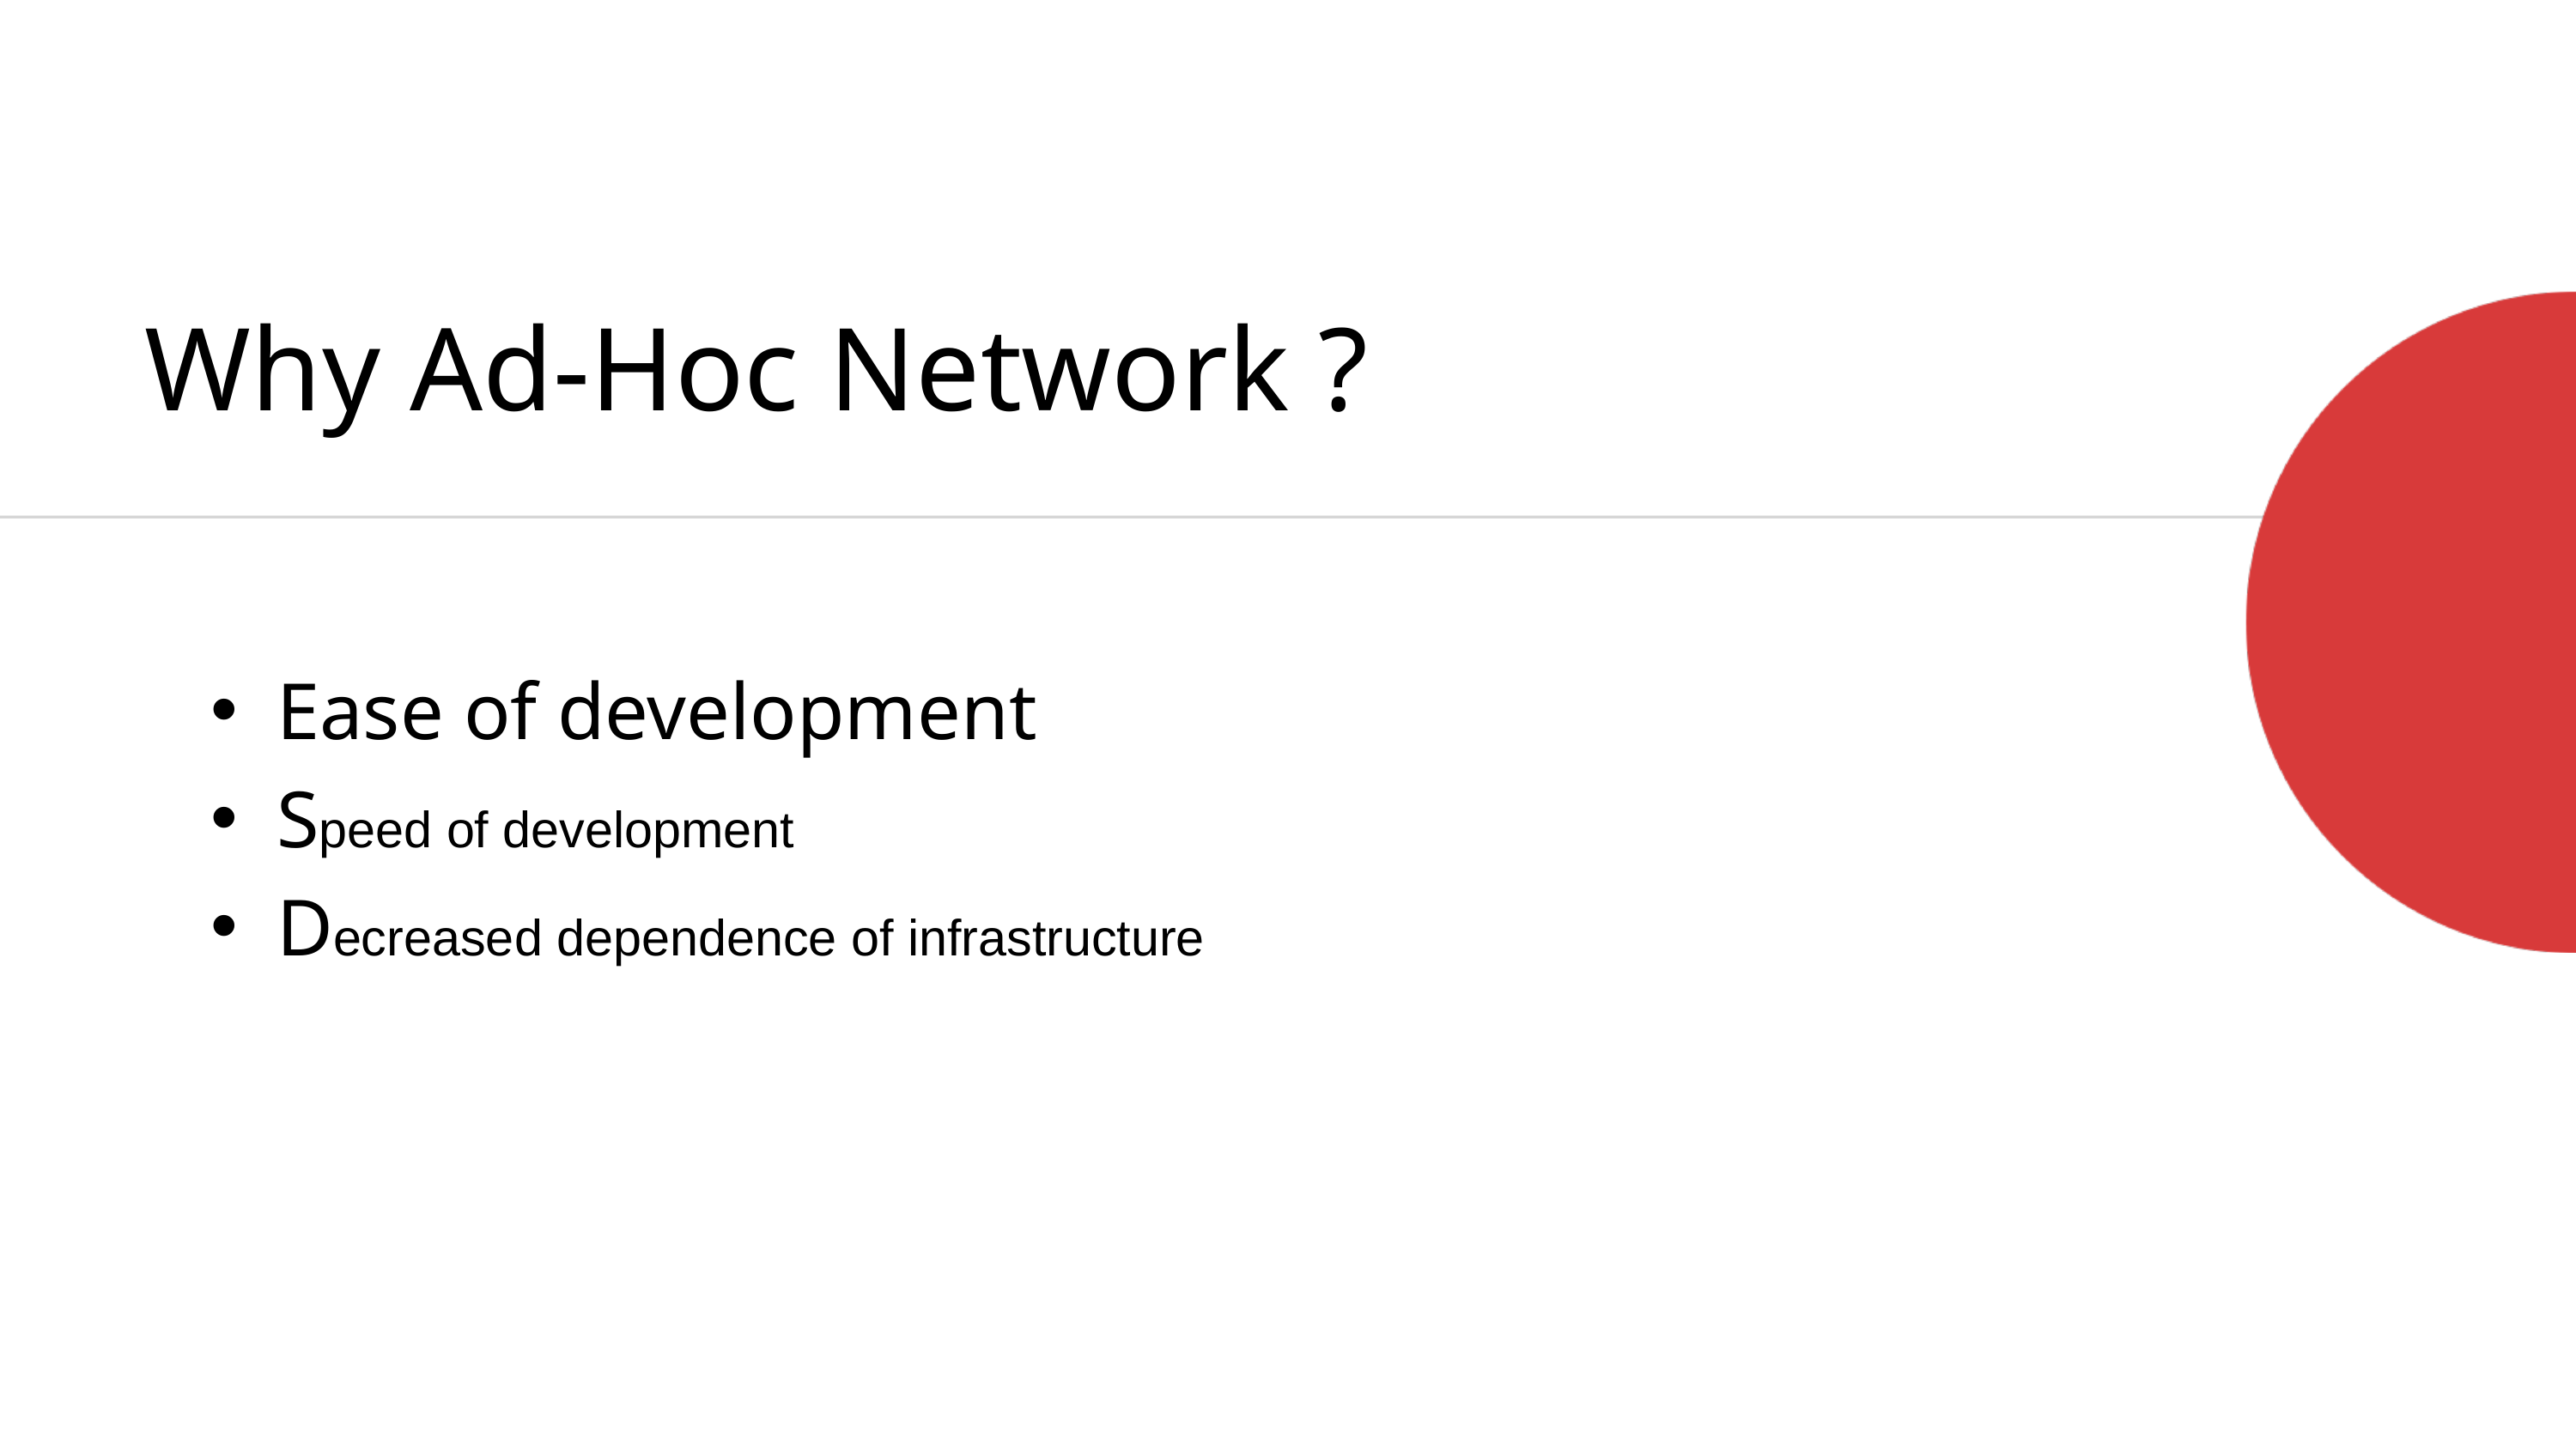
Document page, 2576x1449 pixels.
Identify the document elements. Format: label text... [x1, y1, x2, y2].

text_box Ease of development Speed of development Decreased dependence of infrastructure [144, 646, 1955, 1046]
picture [2080, 293, 2576, 953]
text_box Why Ad-Hoc Network ? [144, 273, 1608, 434]
